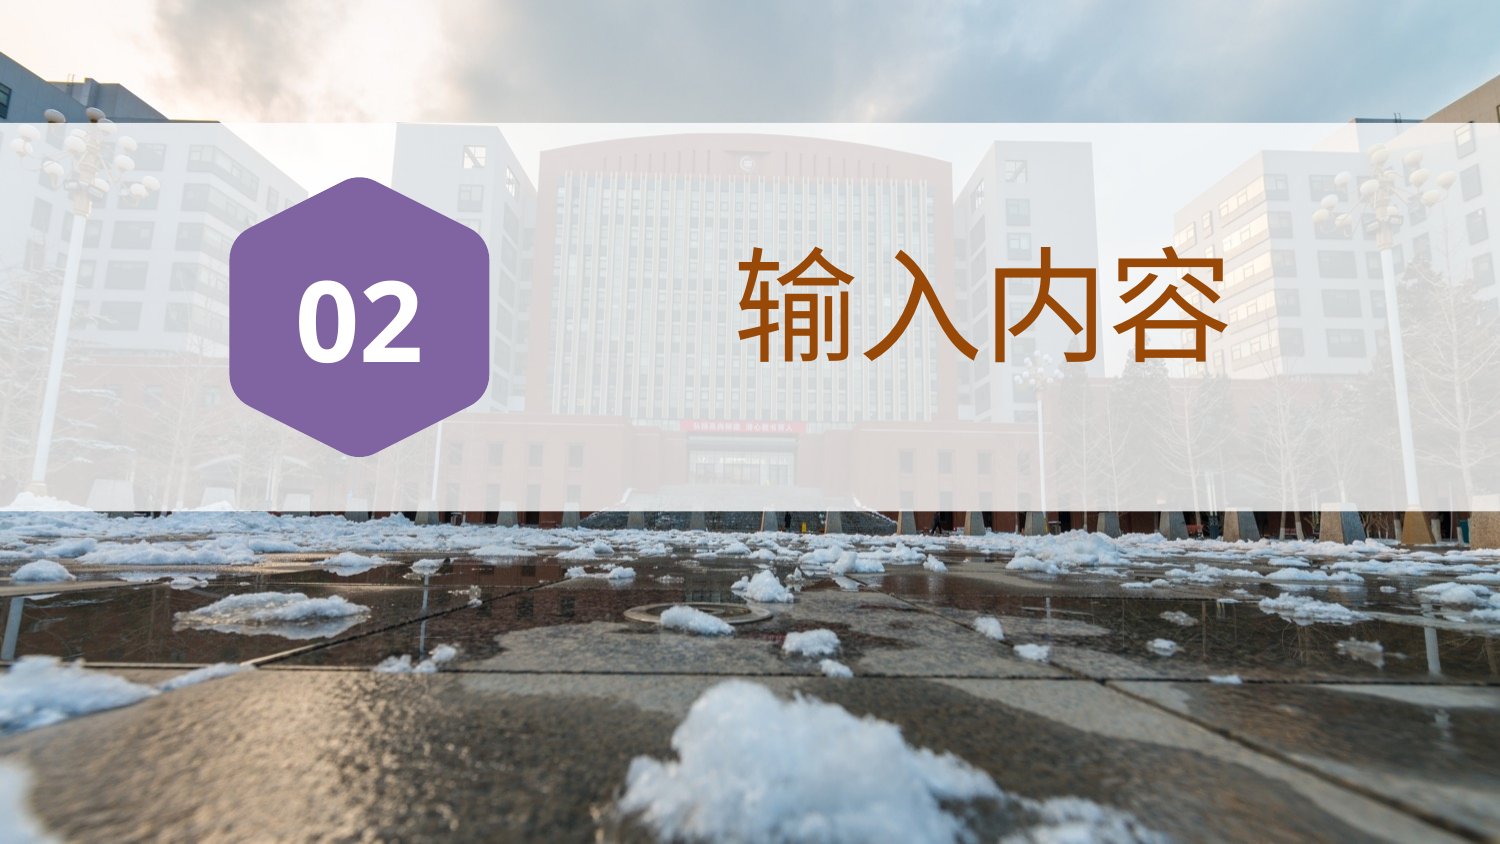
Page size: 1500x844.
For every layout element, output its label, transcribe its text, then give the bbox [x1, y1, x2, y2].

picture [0, 0, 1500, 121]
picture [0, 513, 1500, 844]
text_box 输入内容 [721, 221, 1245, 384]
text_box [0, 121, 1500, 513]
text_box 02 [227, 175, 492, 460]
